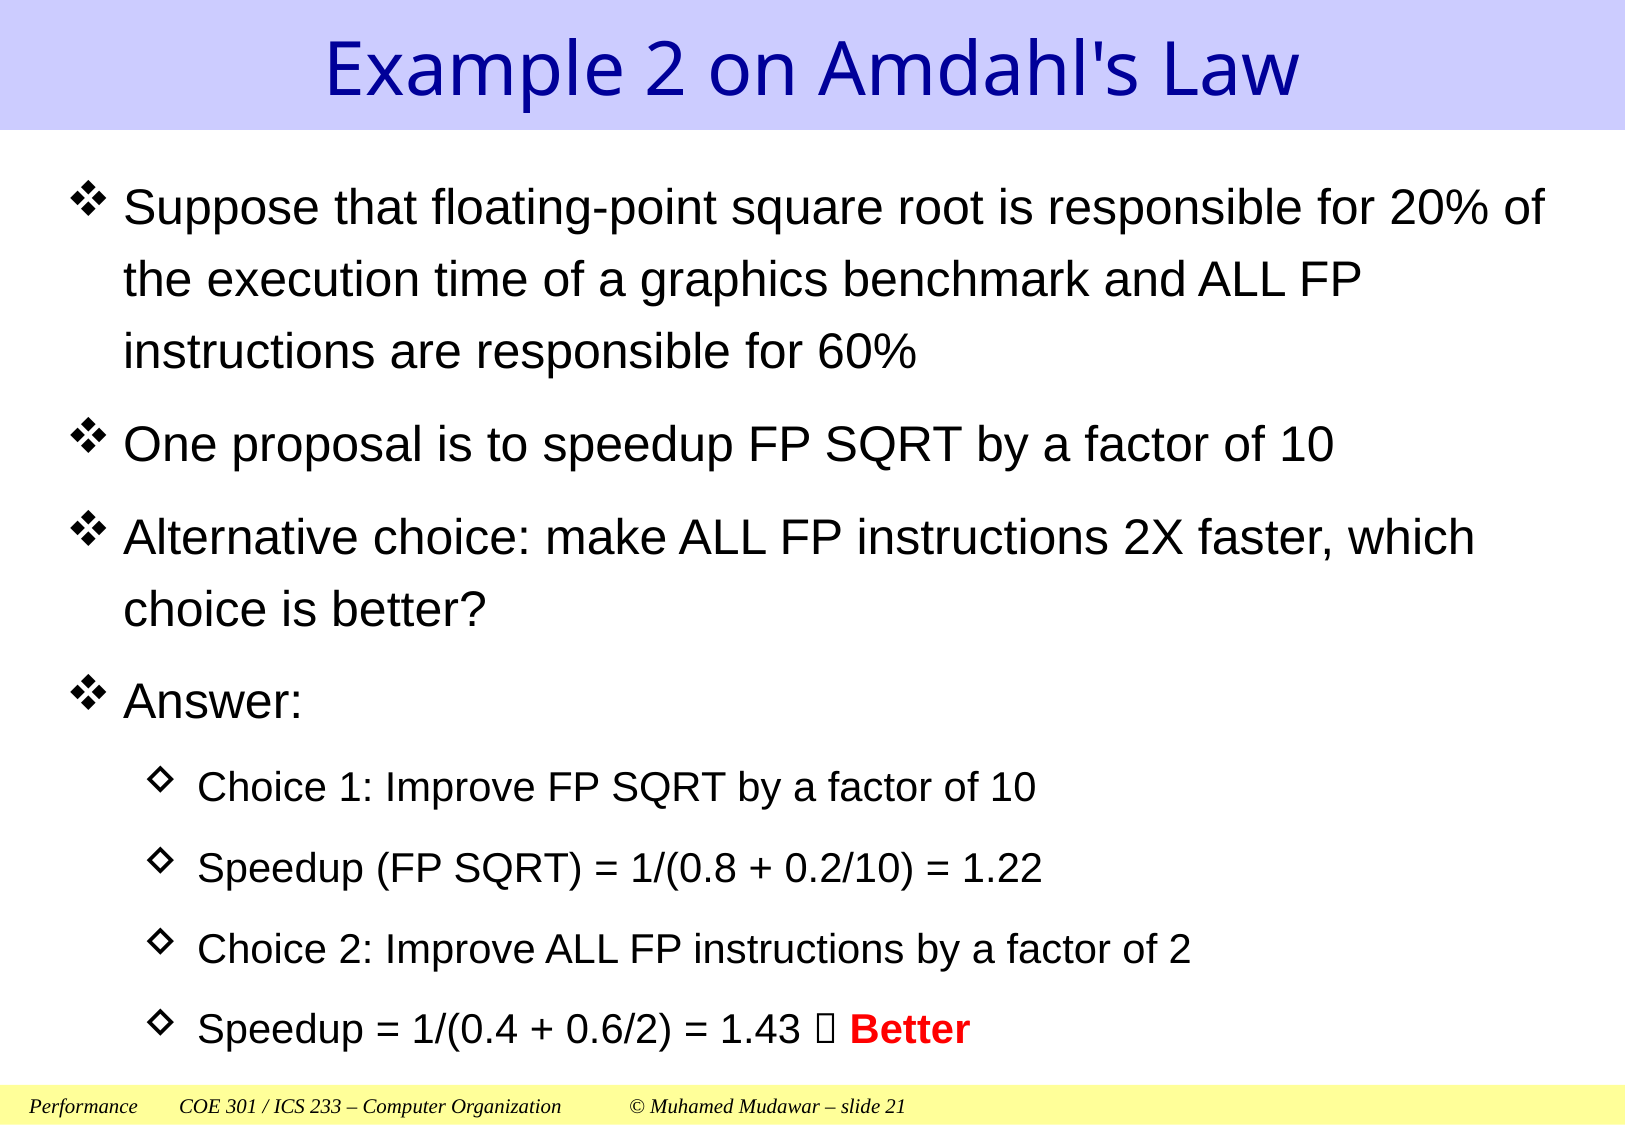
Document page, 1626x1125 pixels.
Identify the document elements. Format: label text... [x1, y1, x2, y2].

title Example 2 on Amdahl's Law [0, 0, 1625, 130]
list Suppose that floating-point square root is responsible for 20% of the execution time of a graphics benchmark and ALL FP instructions are responsible for 60% One proposal is to speedup FP SQRT by a factor of 10 Alternative choice: make ALL FP instructions 2X faster, which choice is better? Answer: Choice 1: Improve FP SQRT by a factor of 10 Speedup (FP SQRT) = 1/(0.8 + 0.2/10) = 1.22 Choice 2: Improve ALL FP instructions by a factor of 2 Speedup = 1/(0.4 + 0.6/2) = 1.43  Better [51, 154, 1581, 1065]
